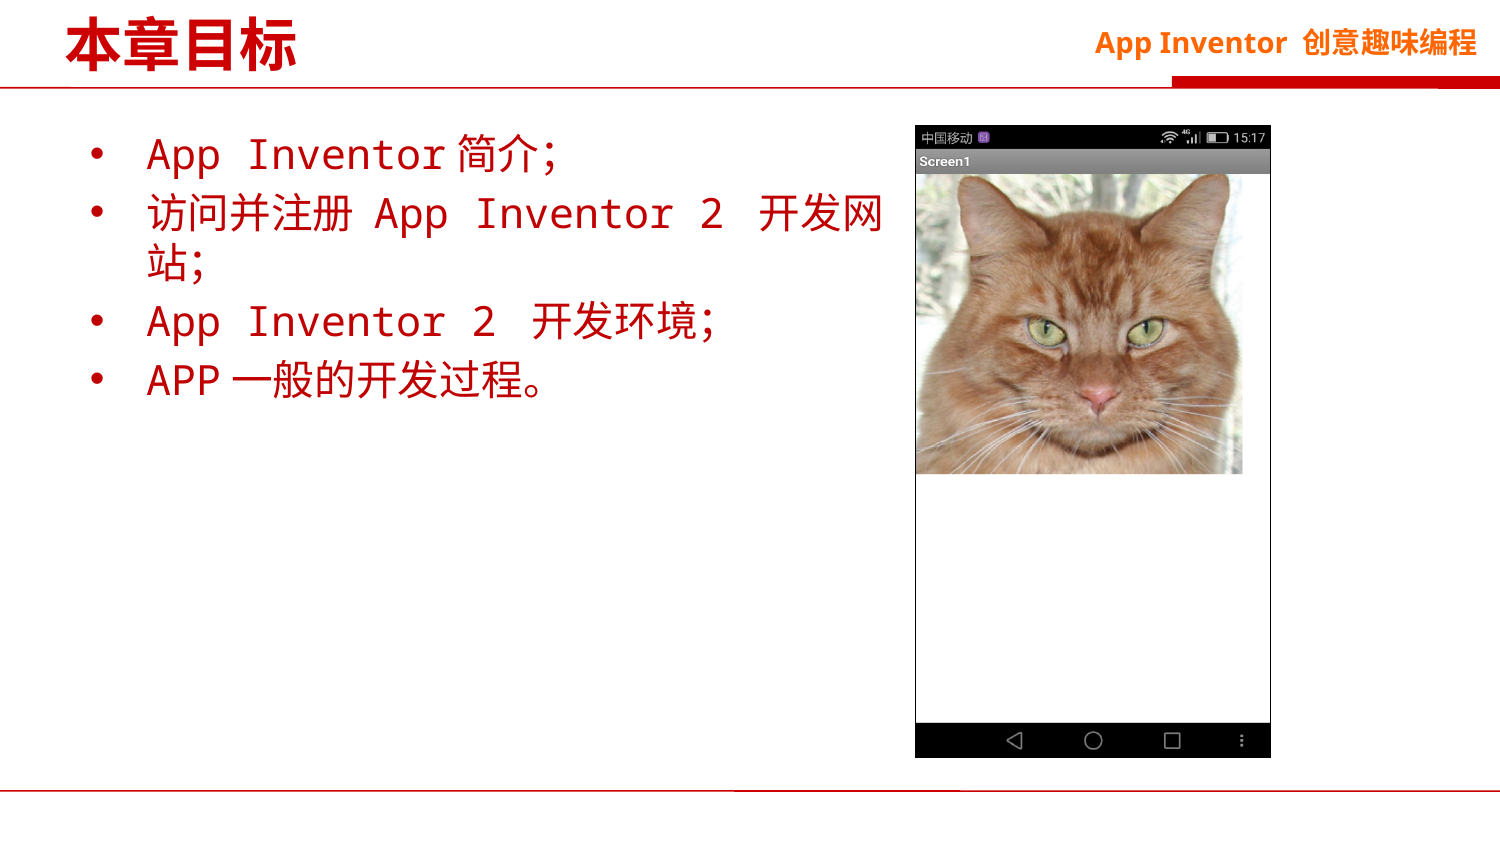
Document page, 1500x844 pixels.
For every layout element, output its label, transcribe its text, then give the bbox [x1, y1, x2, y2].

text_box App Inventor 创意趣味编程 [1068, 10, 1500, 68]
picture [915, 125, 1272, 759]
title 本章目标 [49, 7, 1400, 80]
text_box App Inventor简介； 访问并注册 App Inventor 2 开发网站； App Inventor 2 开发环境； APP一般的开发过程。 [75, 120, 949, 399]
text_box [1170, 74, 1500, 90]
